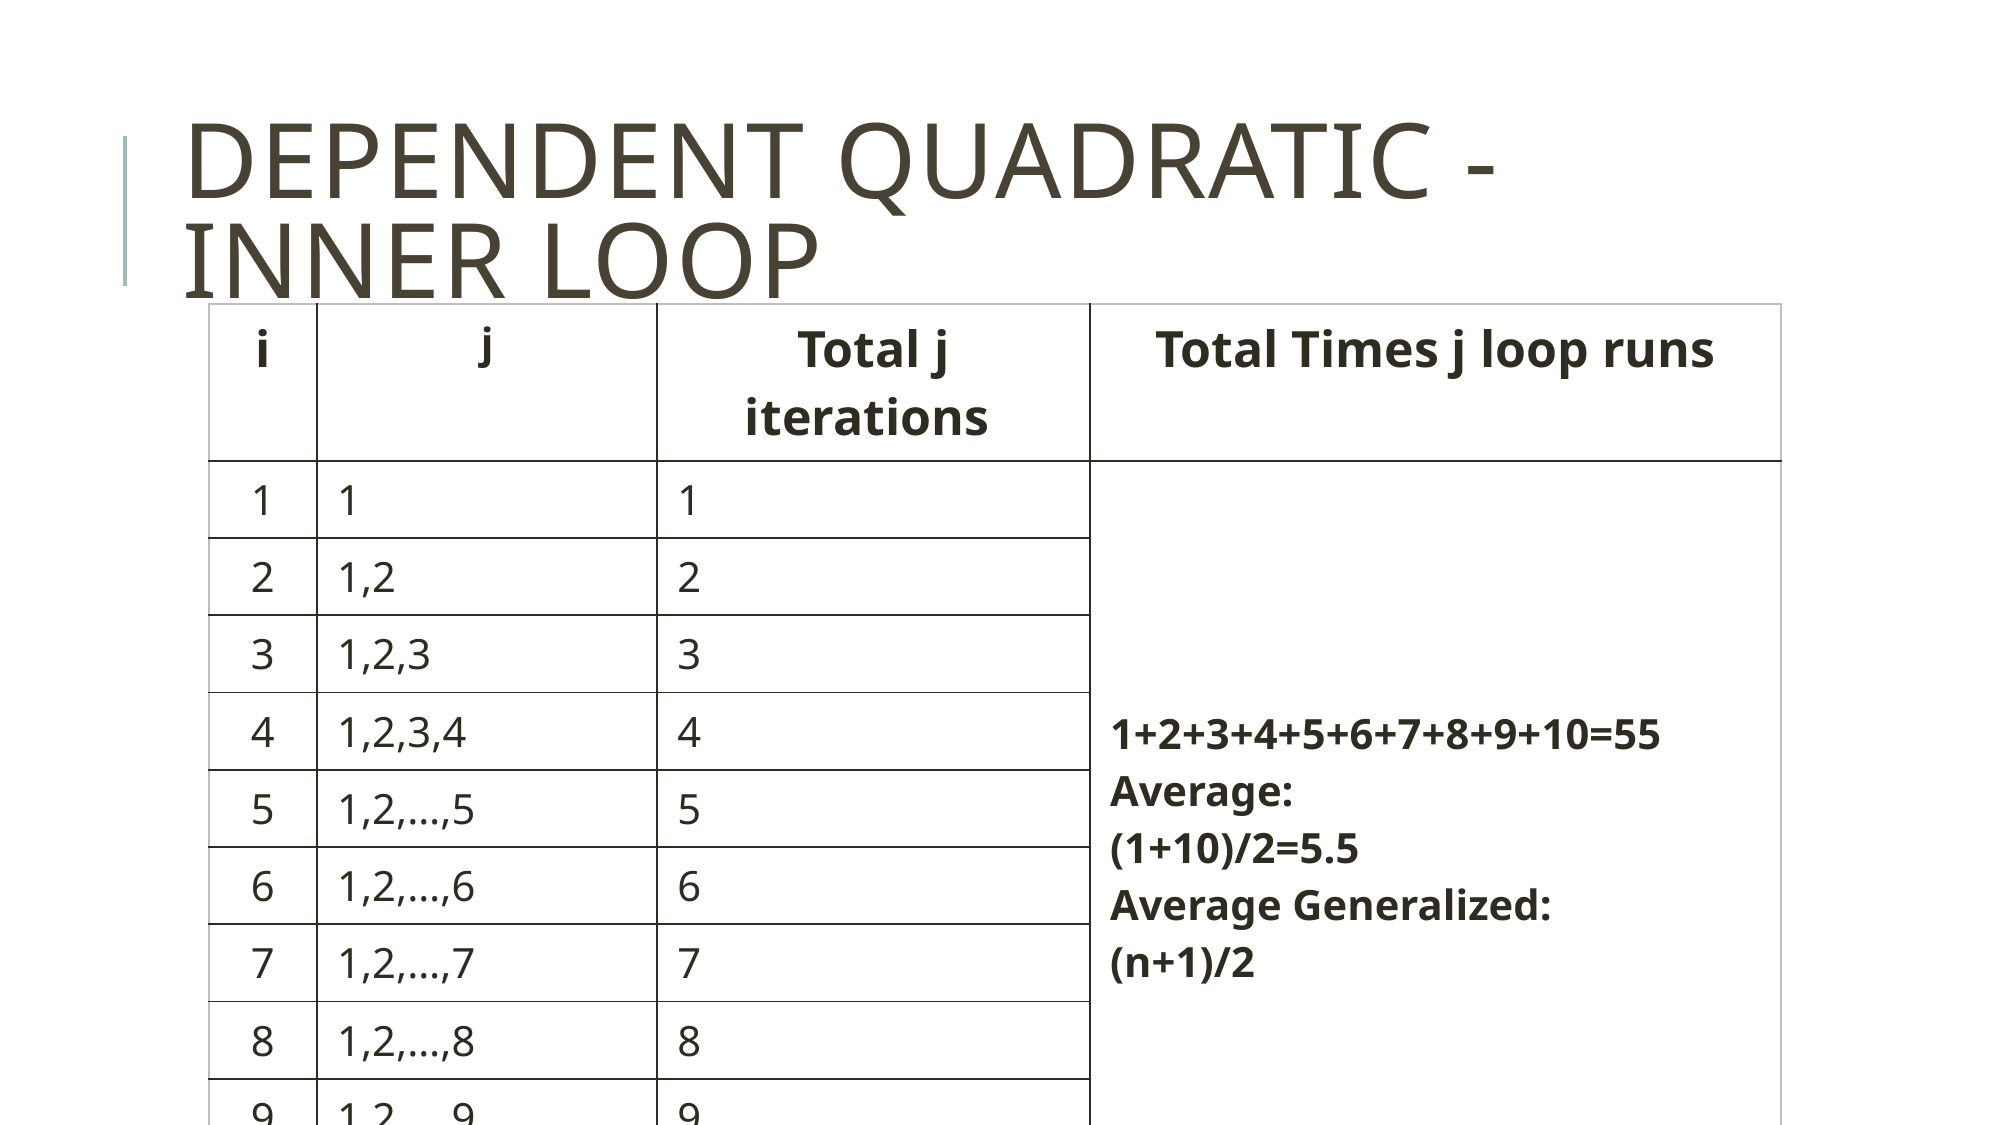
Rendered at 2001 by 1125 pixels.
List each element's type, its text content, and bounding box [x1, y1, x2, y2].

table_cell 1,2,3 [318, 616, 656, 692]
title Dependent Quadratic - Inner loop [168, 96, 1763, 342]
table_cell 6 [658, 848, 1089, 923]
table_cell 1,2,…,6 [318, 848, 656, 923]
table_cell 5 [658, 771, 1089, 846]
table_cell 1 [658, 462, 1089, 537]
table_cell 3 [210, 616, 316, 692]
table_cell 4 [210, 693, 316, 769]
table_cell 2 [658, 539, 1089, 614]
table_cell 1,2 [318, 539, 656, 614]
table_header Total j iterations [658, 305, 1089, 460]
table_cell 7 [210, 925, 316, 1001]
table_cell 1 [210, 462, 316, 537]
table_cell 1,2,…,5 [318, 771, 656, 846]
table_cell 1,2,…,8 [318, 1002, 656, 1078]
table_cell 3 [658, 616, 1089, 692]
table_cell 1,2,3,4 [318, 693, 656, 769]
table_cell 5 [210, 771, 316, 846]
table_cell 1,2,…,7 [318, 925, 656, 1001]
table_cell 1+2+3+4+5+6+7+8+9+10=55 Average: (1+10)/2=5.5 Average Generalized: (n+1)/2 [1091, 462, 1780, 1125]
table_cell 7 [658, 925, 1089, 1001]
table_cell 1,2,…,9 [318, 1080, 656, 1125]
table_header i [210, 305, 316, 460]
table_cell 8 [210, 1002, 316, 1078]
table_cell 2 [210, 539, 316, 614]
table_cell 1 [318, 462, 656, 537]
table_cell 9 [658, 1080, 1089, 1125]
table_cell 6 [210, 848, 316, 923]
table_cell 4 [658, 693, 1089, 769]
table_cell 9 [210, 1080, 316, 1125]
table_header Total Times j loop runs [1091, 305, 1780, 460]
table_cell 8 [658, 1002, 1089, 1078]
table_header j [318, 305, 656, 460]
